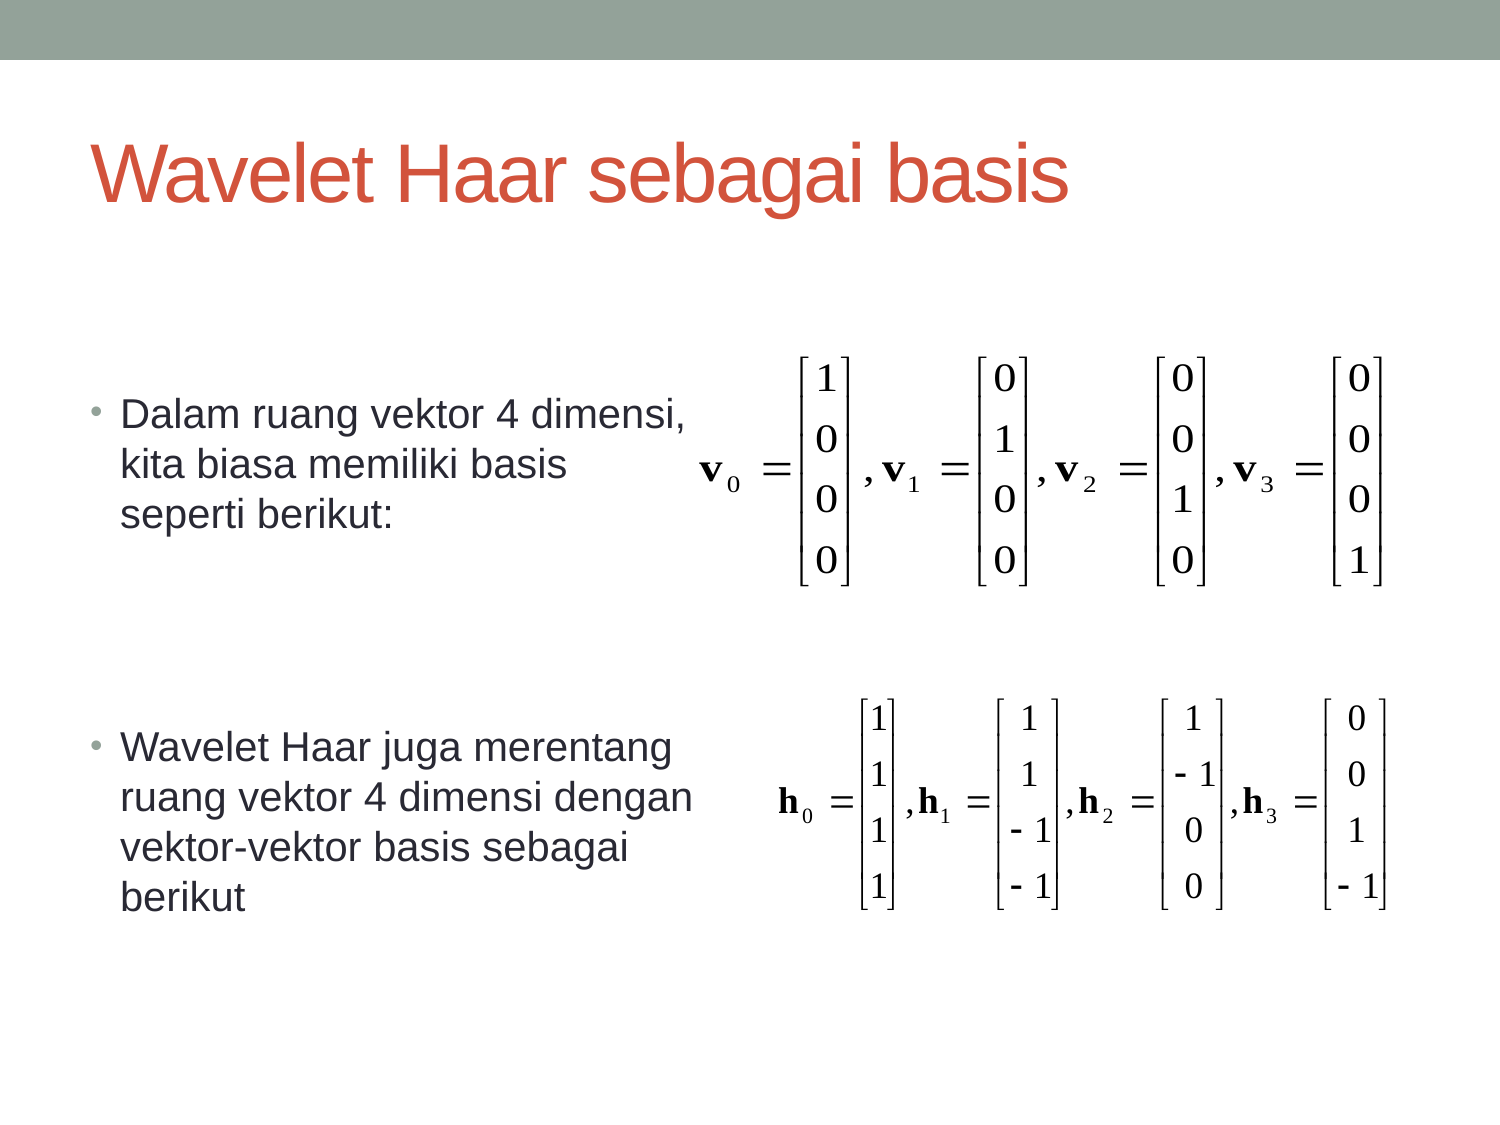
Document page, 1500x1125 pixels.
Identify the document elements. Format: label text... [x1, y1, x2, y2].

list Dalam ruang vektor 4 dimensi, kita biasa memiliki basis seperti berikut: Wavelet Haar juga merentang ruang vektor 4 dimensi dengan vektor-vektor basis sebagai berikut [75, 262, 1425, 487]
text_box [773, 692, 1400, 917]
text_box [690, 349, 1400, 594]
title Wavelet Haar sebagai basis [75, 87, 1425, 250]
list Dalam ruang vektor 4 dimensi, kita biasa memiliki basis seperti berikut: Wavelet Haar juga merentang ruang vektor 4 dimensi dengan vektor-vektor basis sebagai berikut [75, 488, 1425, 1063]
